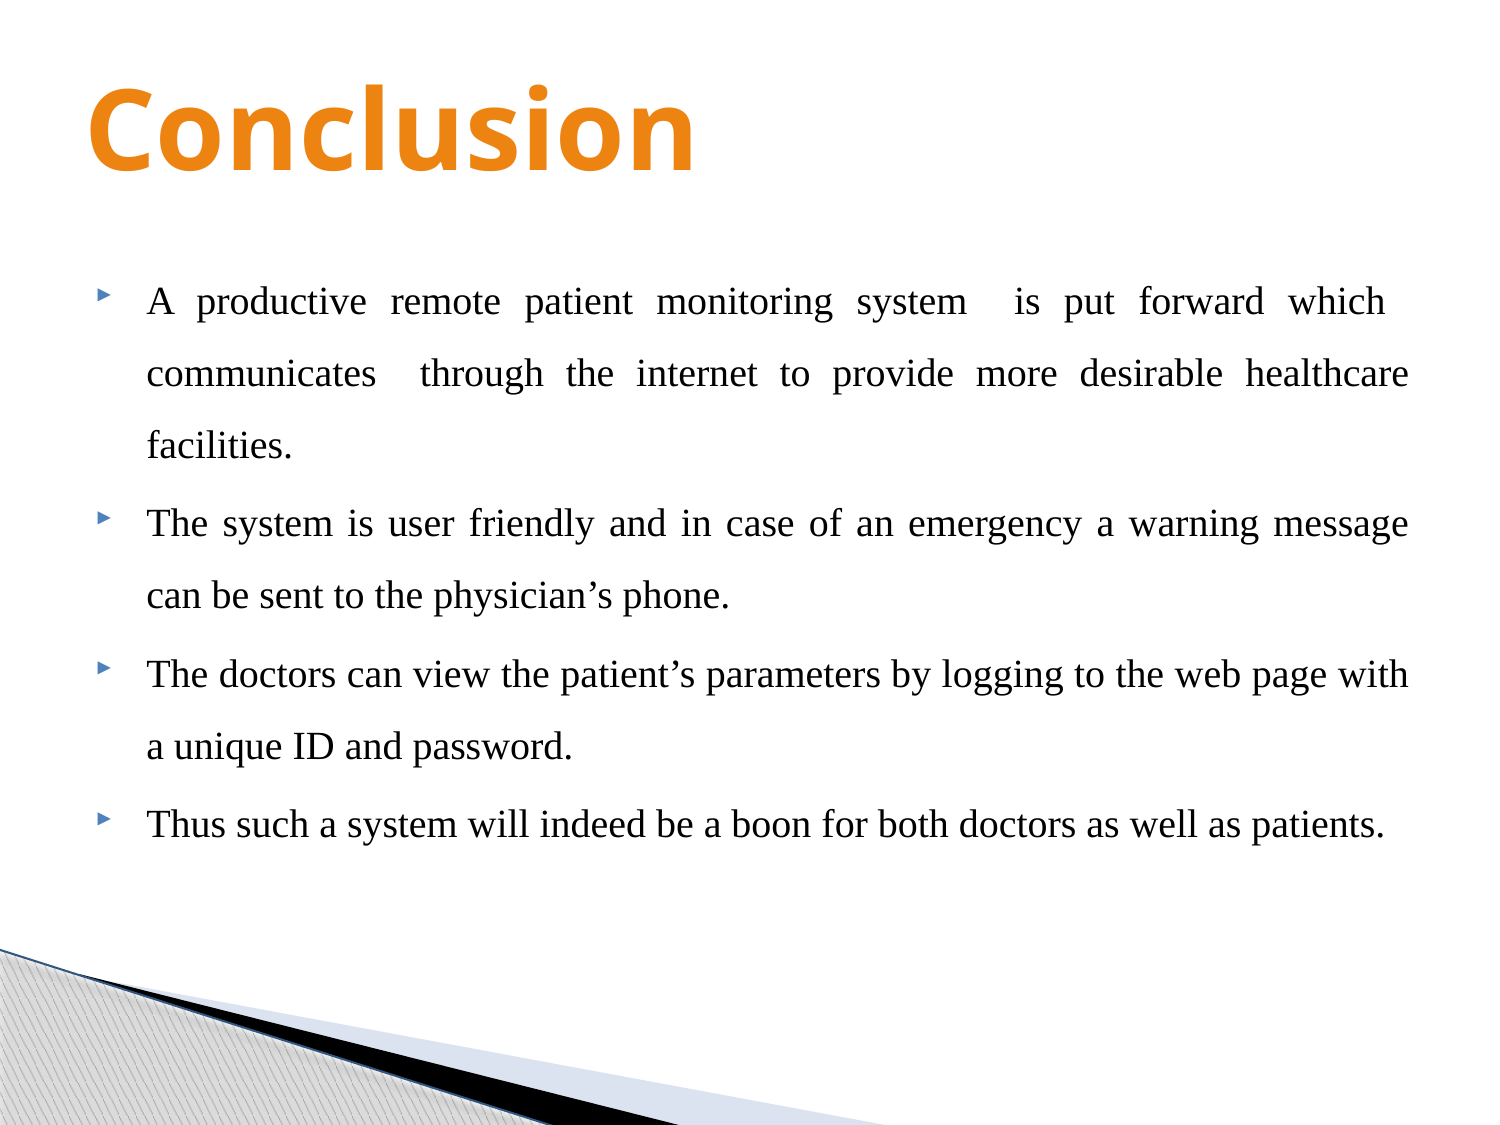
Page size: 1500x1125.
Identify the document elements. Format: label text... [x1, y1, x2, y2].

text_box Conclusion [69, 49, 715, 200]
list A productive remote patient monitoring system is put forward which communicates through the internet to provide more desirable healthcare facilities. The system is user friendly and in case of an emergency a warning message can be sent to the physician’s phone. The doctors can view the patient’s parameters by logging to the web page with a unique ID and password. Thus such a system will indeed be a boon for both doctors as well as patients. [75, 243, 1425, 925]
